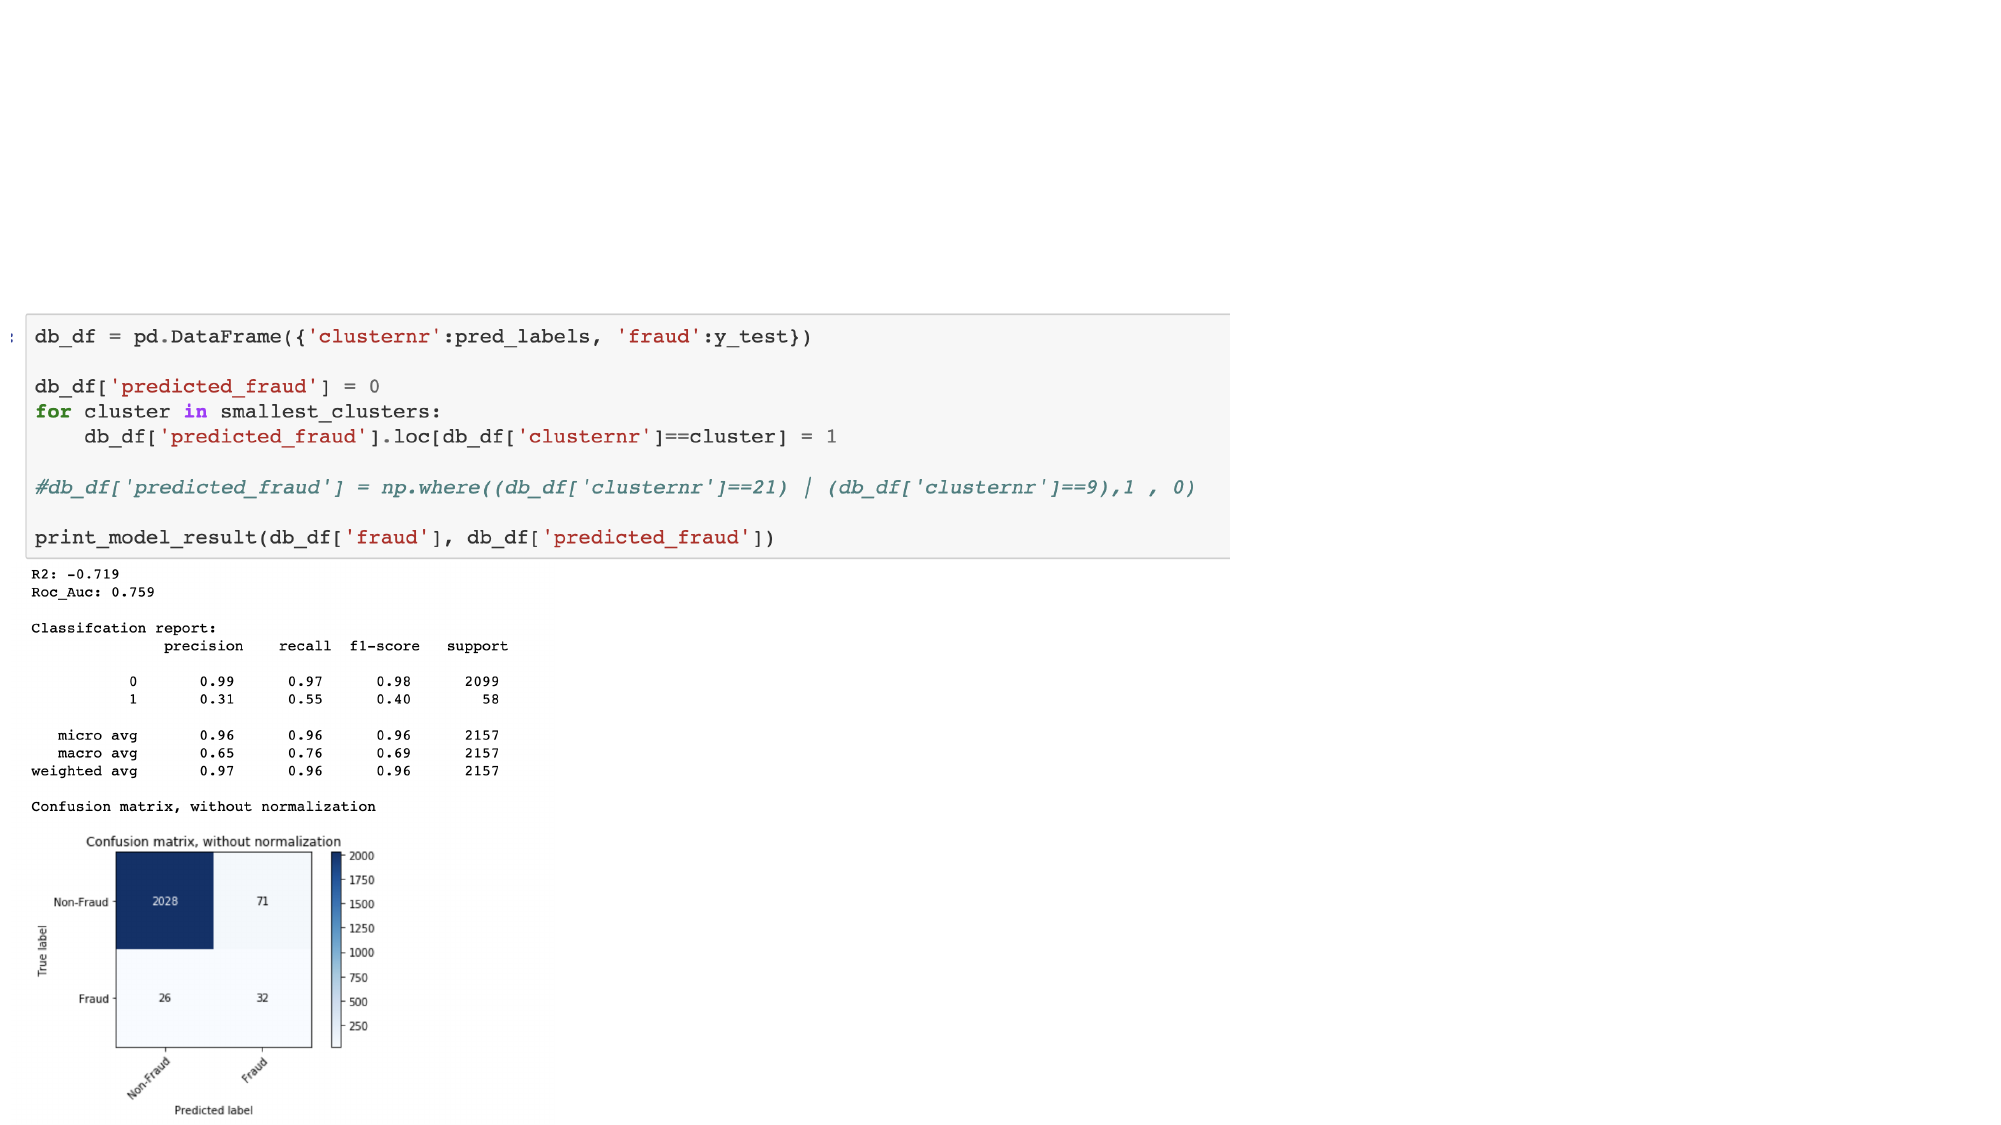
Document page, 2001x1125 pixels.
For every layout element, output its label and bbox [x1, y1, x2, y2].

picture [11, 562, 555, 1125]
list [11, 305, 1230, 563]
